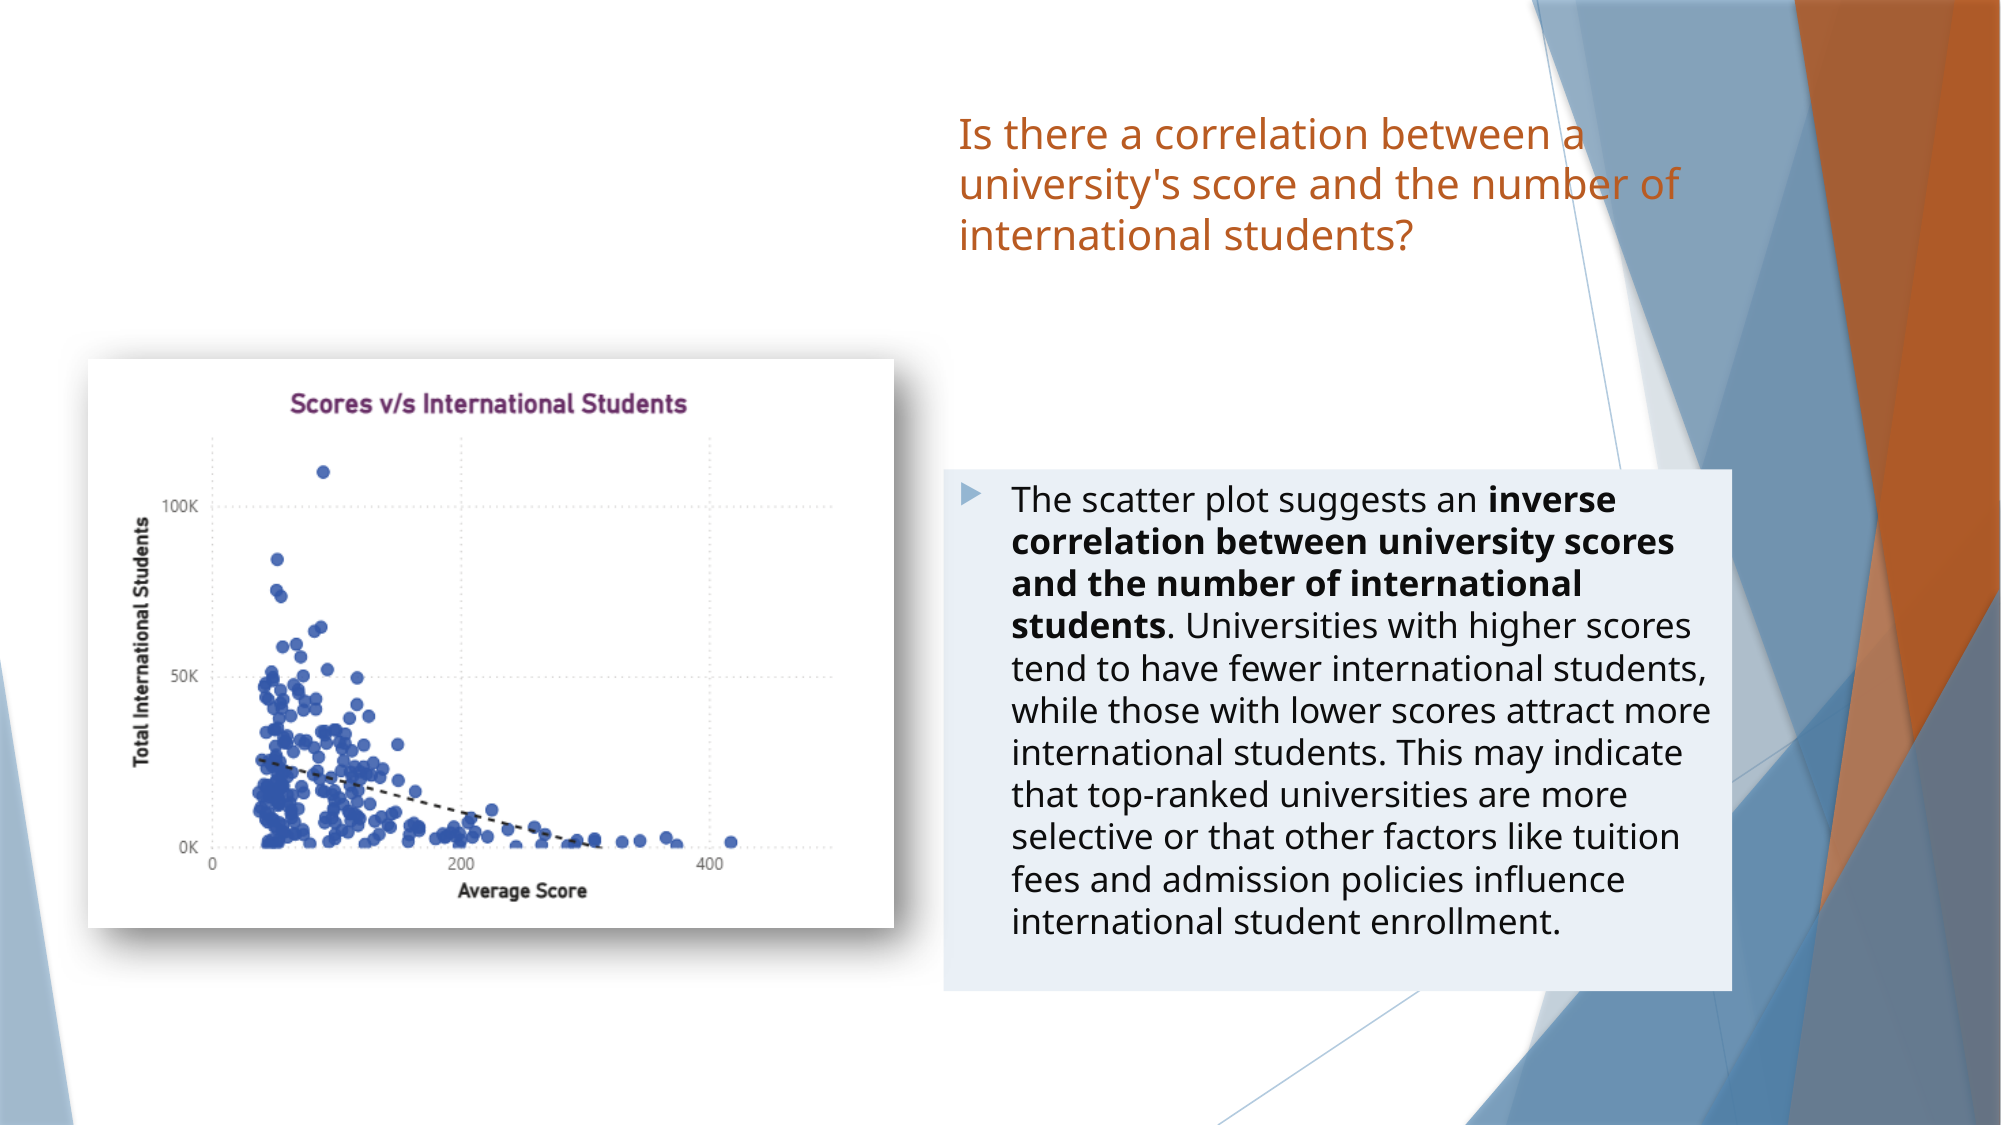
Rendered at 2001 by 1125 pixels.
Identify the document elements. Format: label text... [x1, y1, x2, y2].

list The scatter plot suggests an inverse correlation between university scores and the number of international students. Universities with higher scores tend to have fewer international students, while those with lower scores attract more international students. This may indicate that top-ranked universities are more selective or that other factors like tuition fees and admission policies influence international student enrollment. [943, 469, 1733, 992]
picture [87, 359, 894, 929]
title Is there a correlation between a university's score and the number of international students? [943, 99, 1823, 317]
